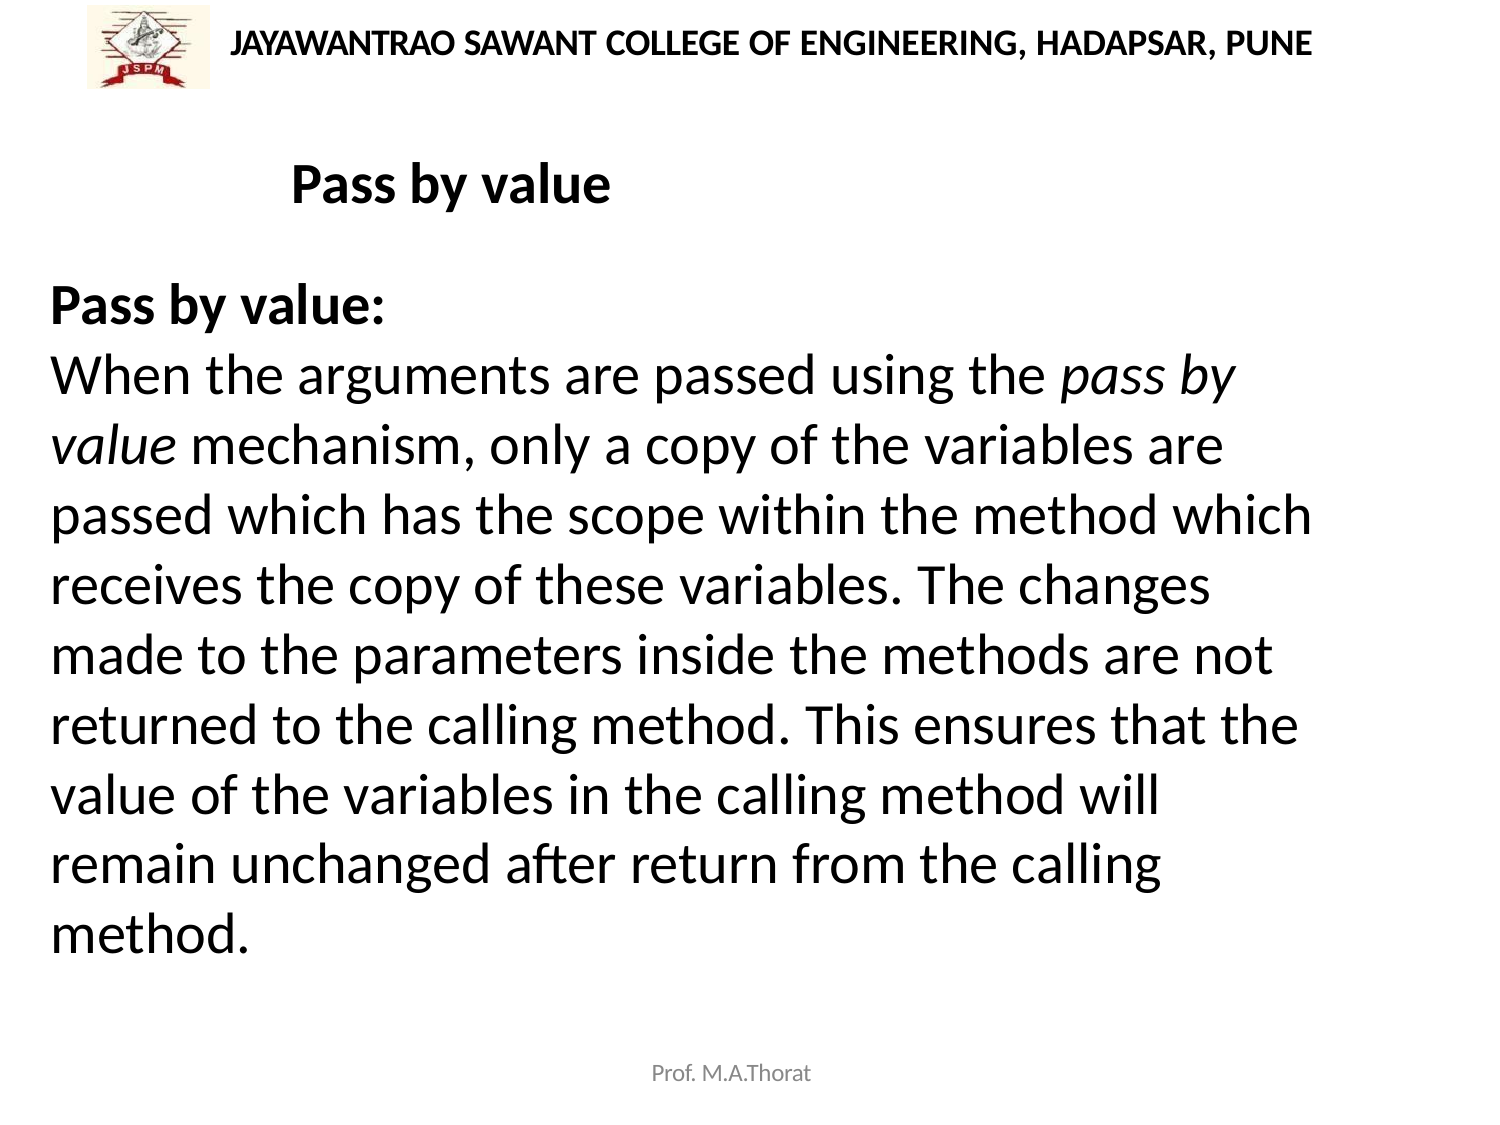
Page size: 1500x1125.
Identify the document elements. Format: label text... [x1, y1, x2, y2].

text_box Pass by value [277, 137, 628, 223]
text_box Pass by value: When the arguments are passed using the pass by value mechanism, only a copy of the variables are passed which has the scope within the method which receives the copy of these variables. The changes made to the parameters inside the methods are not returned to the calling method. This ensures that the value of the variables in the calling method will remain unchanged after return from the calling method. [50, 262, 1336, 966]
picture [87, 5, 210, 89]
footer Prof. M.A.Thorat [649, 1060, 851, 1090]
text_box JAYAWANTRAO SAWANT COLLEGE OF ENGINEERING, HADAPSAR, PUNE [228, 15, 1333, 63]
